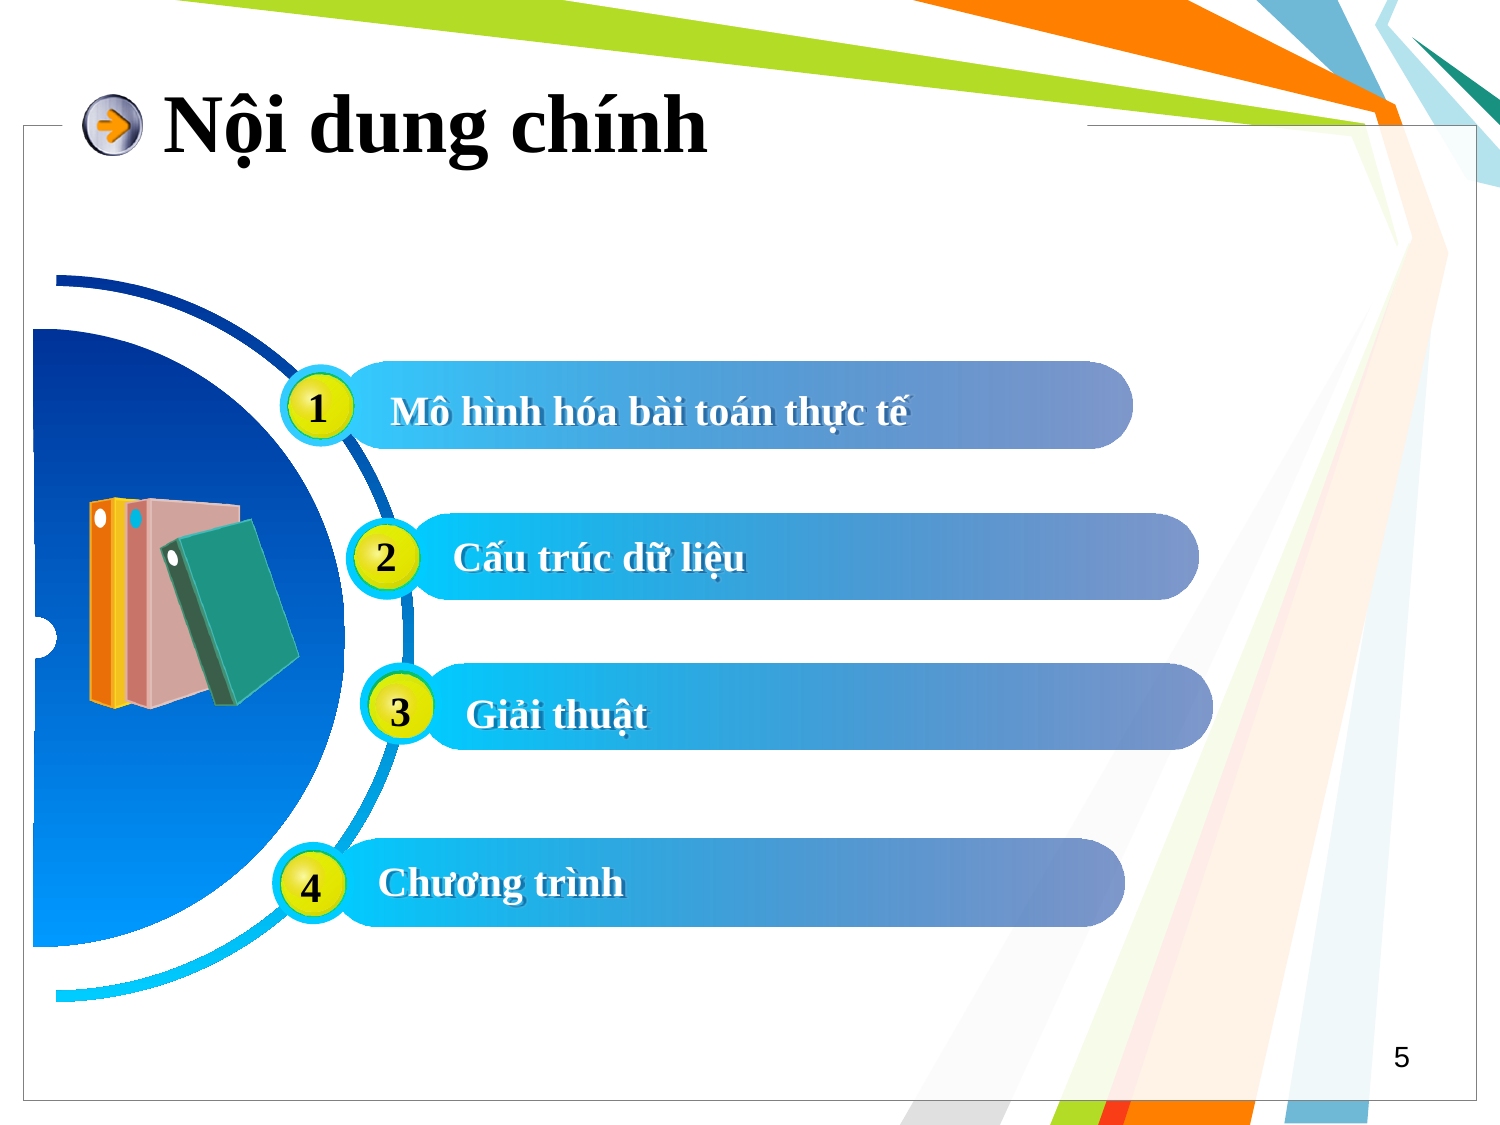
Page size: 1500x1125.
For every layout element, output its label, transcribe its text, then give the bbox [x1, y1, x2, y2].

title Nội dung chính [148, 24, 1182, 213]
picture [89, 497, 300, 711]
slide_number ‹#› [1074, 1030, 1425, 1081]
picture [82, 94, 143, 156]
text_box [0, 274, 1213, 1003]
